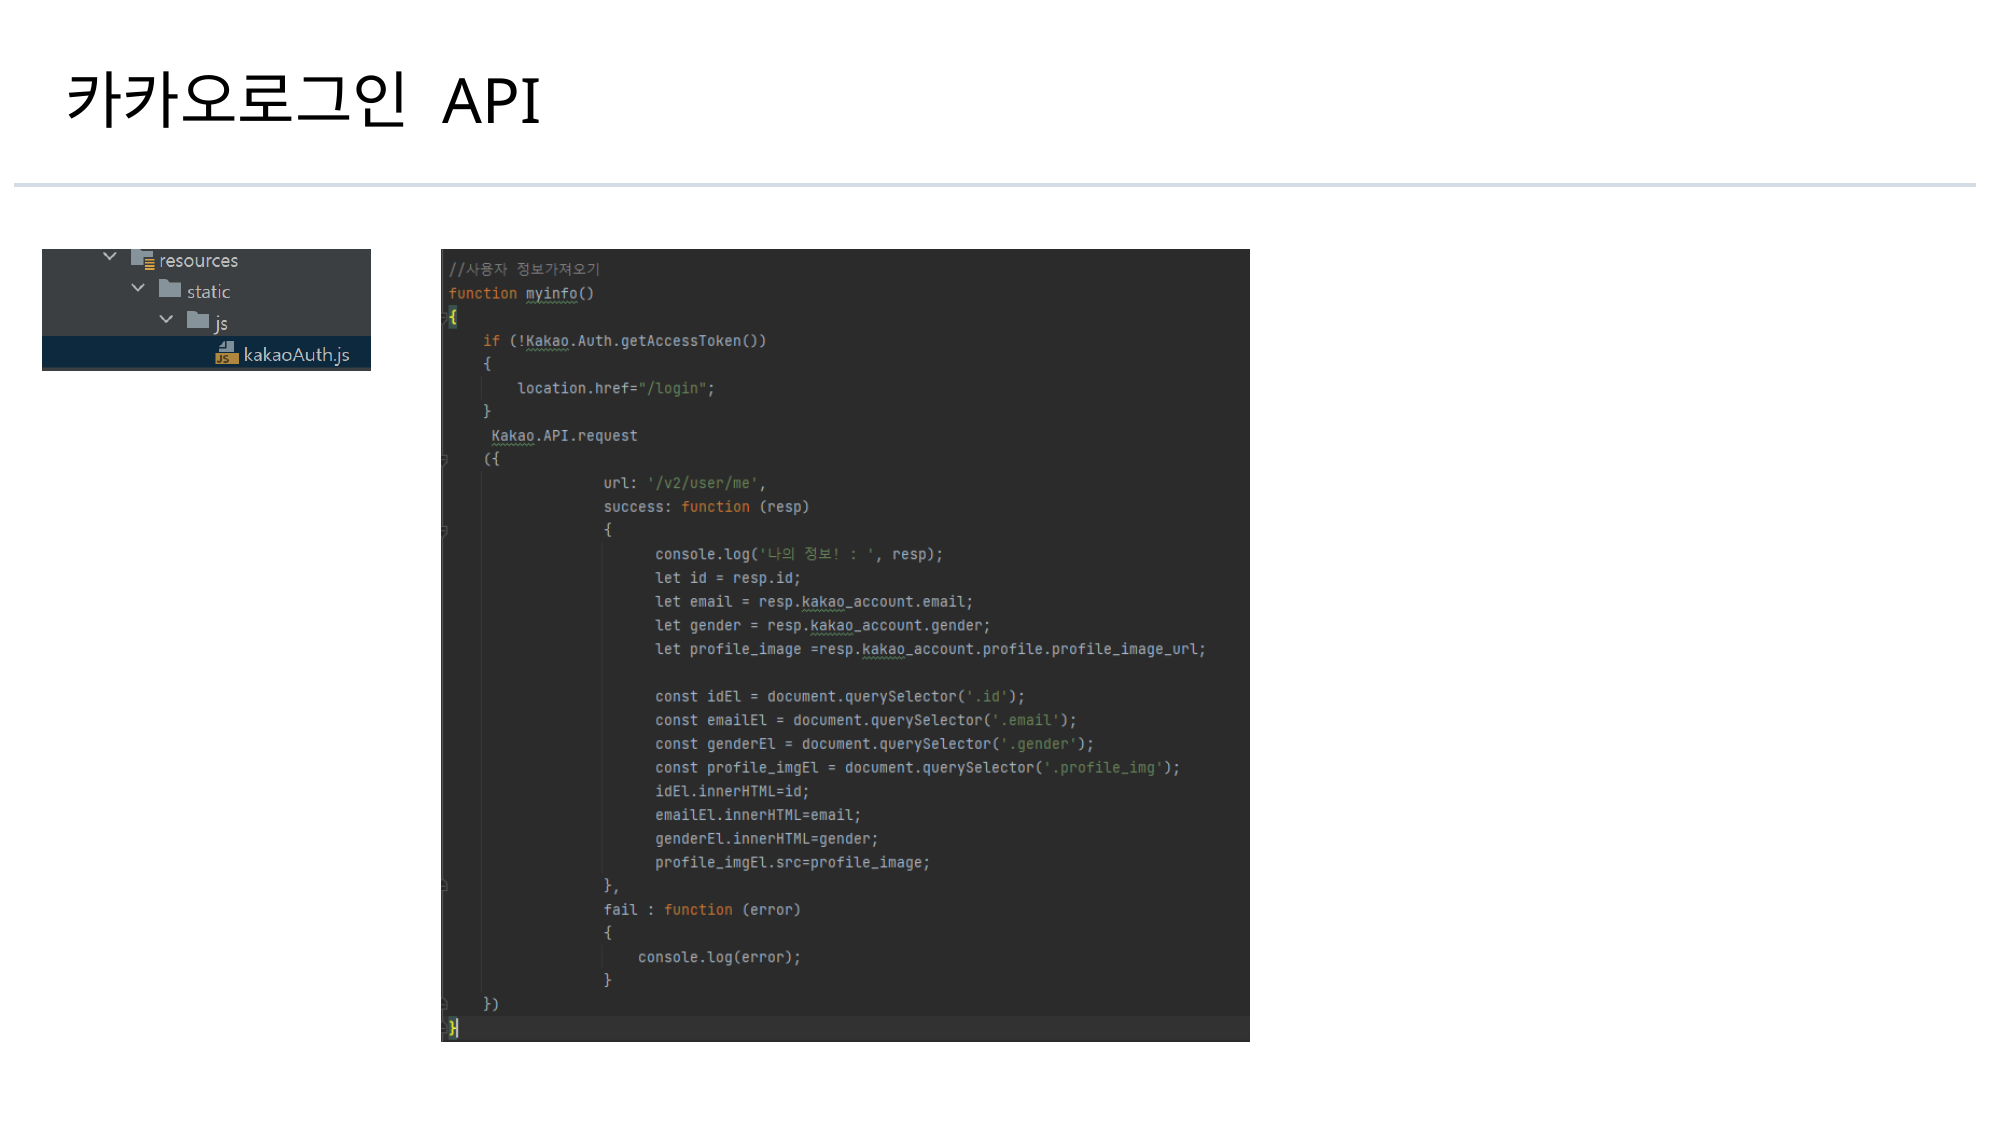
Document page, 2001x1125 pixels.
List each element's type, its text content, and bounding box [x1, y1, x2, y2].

text_box 카카오로그인 API [50, 54, 1158, 144]
picture [42, 249, 371, 371]
picture [441, 249, 1250, 1042]
